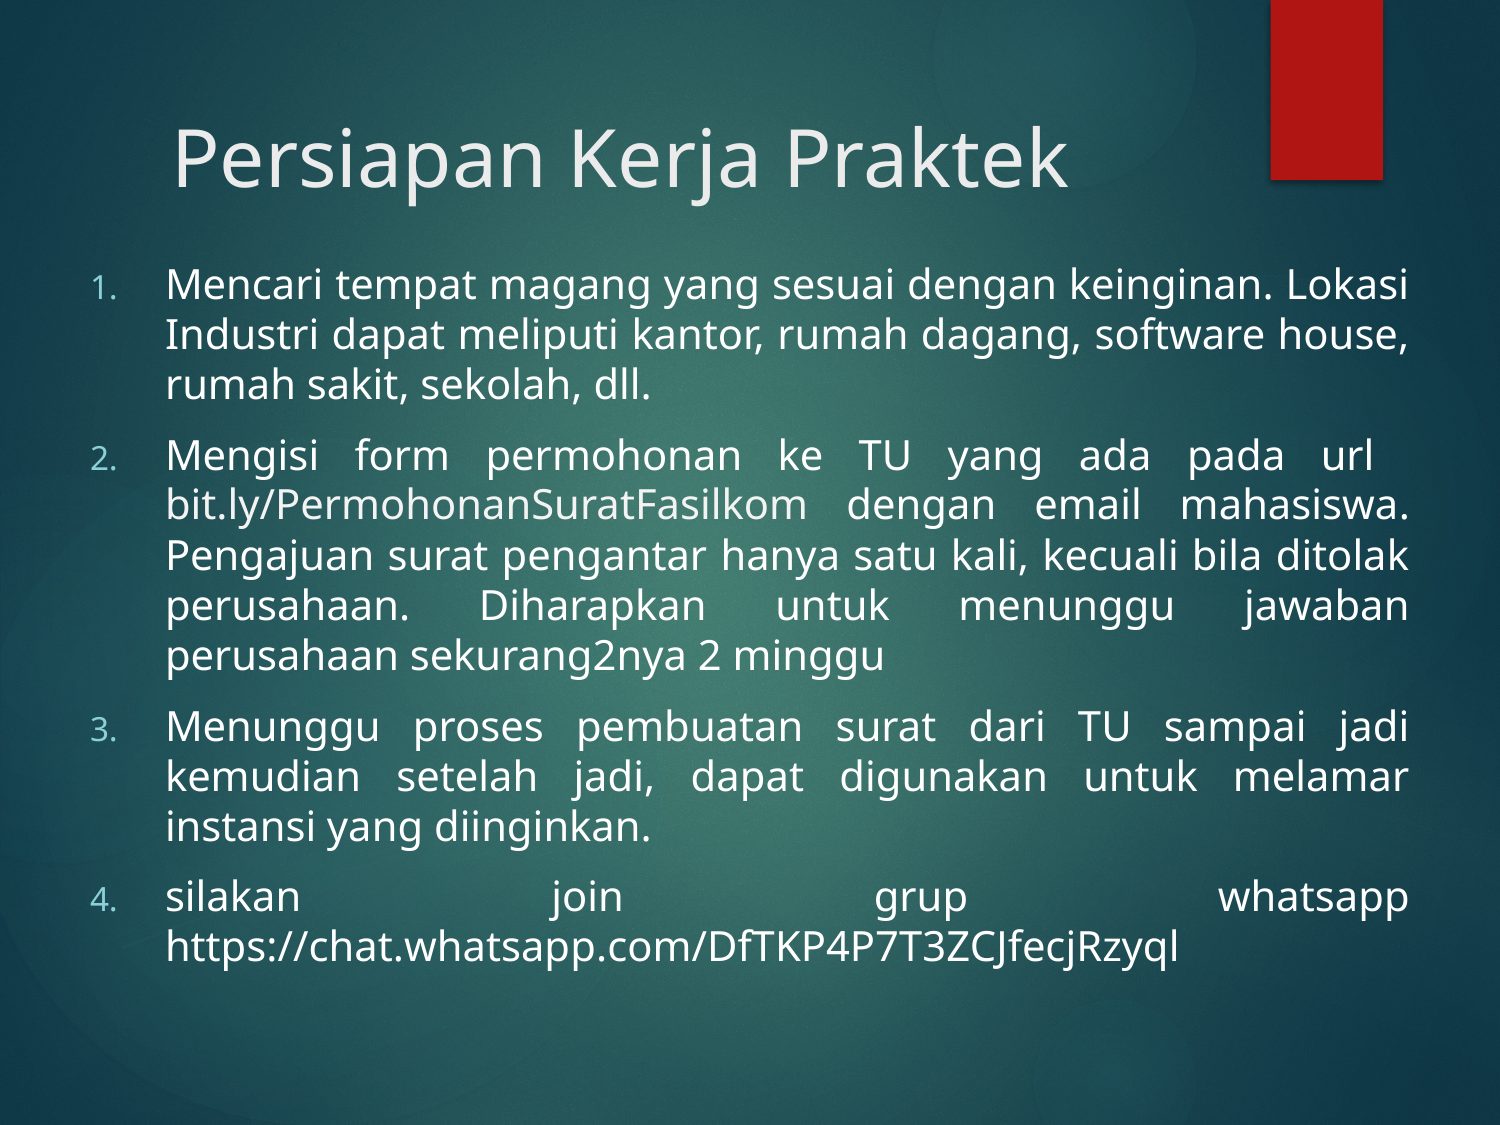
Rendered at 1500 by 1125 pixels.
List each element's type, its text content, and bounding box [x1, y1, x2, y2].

list Mencari tempat magang yang sesuai dengan keinginan. Lokasi Industri dapat meliputi kantor, rumah dagang, software house, rumah sakit, sekolah, dll. Mengisi form permohonan ke TU yang ada pada url bit.ly/PermohonanSuratFasilkom dengan email mahasiswa. Pengajuan surat pengantar hanya satu kali, kecuali bila ditolak perusahaan. Diharapkan untuk menunggu jawaban perusahaan sekurang2nya 2 minggu Menunggu proses pembuatan surat dari TU sampai jadi kemudian setelah jadi, dapat digunakan untuk melamar instansi yang diinginkan. silakan join grup whatsapp https://chat.whatsapp.com/DfTKP4P7T3ZCJfecjRzyql [75, 249, 1425, 1063]
title Persiapan Kerja Praktek [99, 99, 1142, 213]
